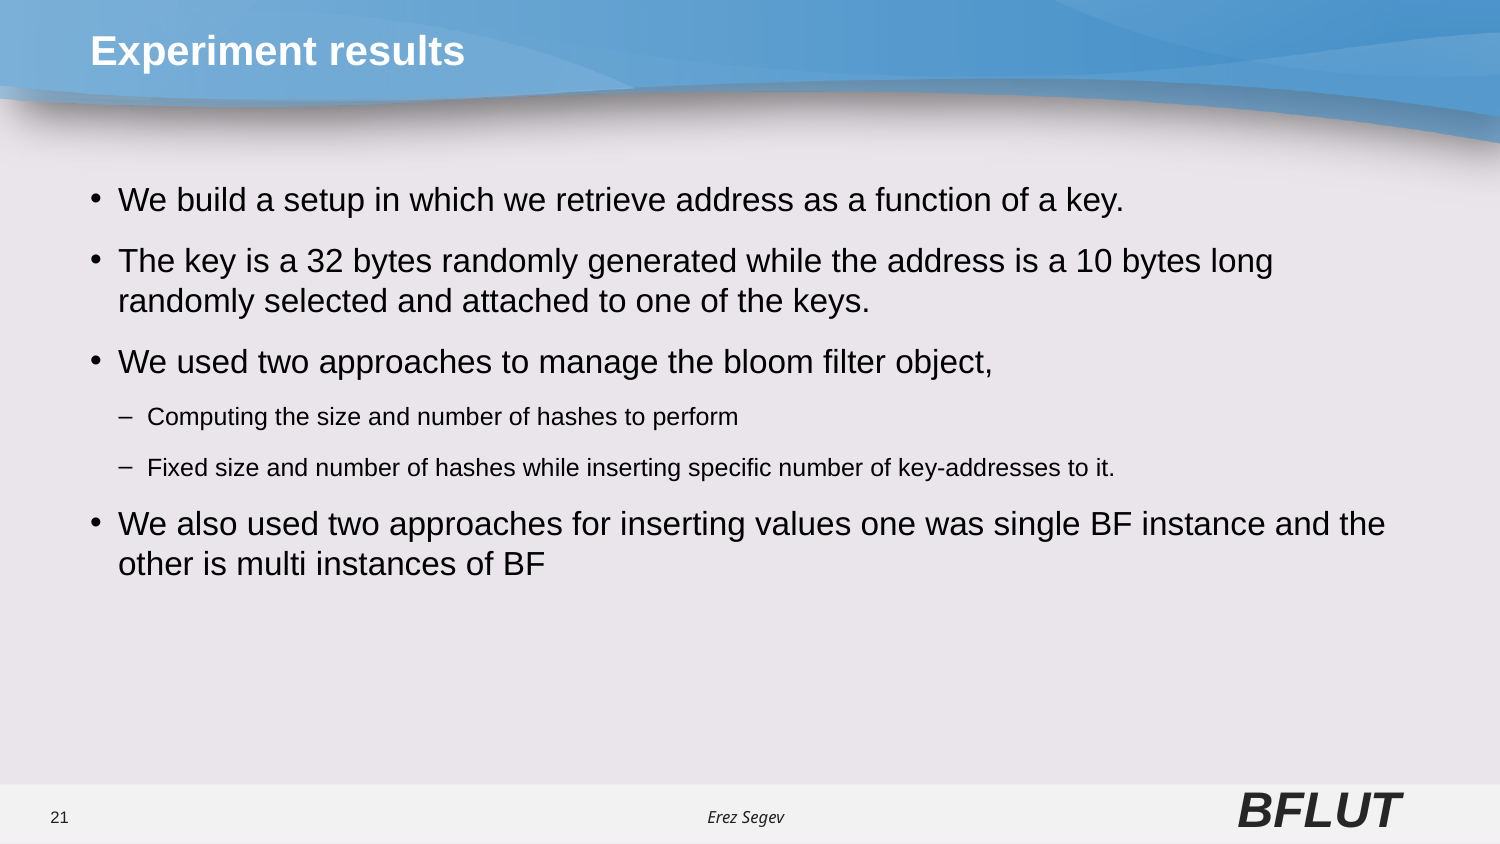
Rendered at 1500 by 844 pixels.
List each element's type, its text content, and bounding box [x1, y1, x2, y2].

title Experiment results [75, 15, 1425, 67]
list We build a setup in which we retrieve address as a function of a key. The key is a 32 bytes randomly generated while the address is a 10 bytes long randomly selected and attached to one of the keys. We used two approaches to manage the bloom filter object, Computing the size and number of hashes to perform Fixed size and number of hashes while inserting specific number of key-addresses to it. We also used two approaches for inserting values one was single BF instance and the other is multi instances of BF [75, 170, 1425, 758]
